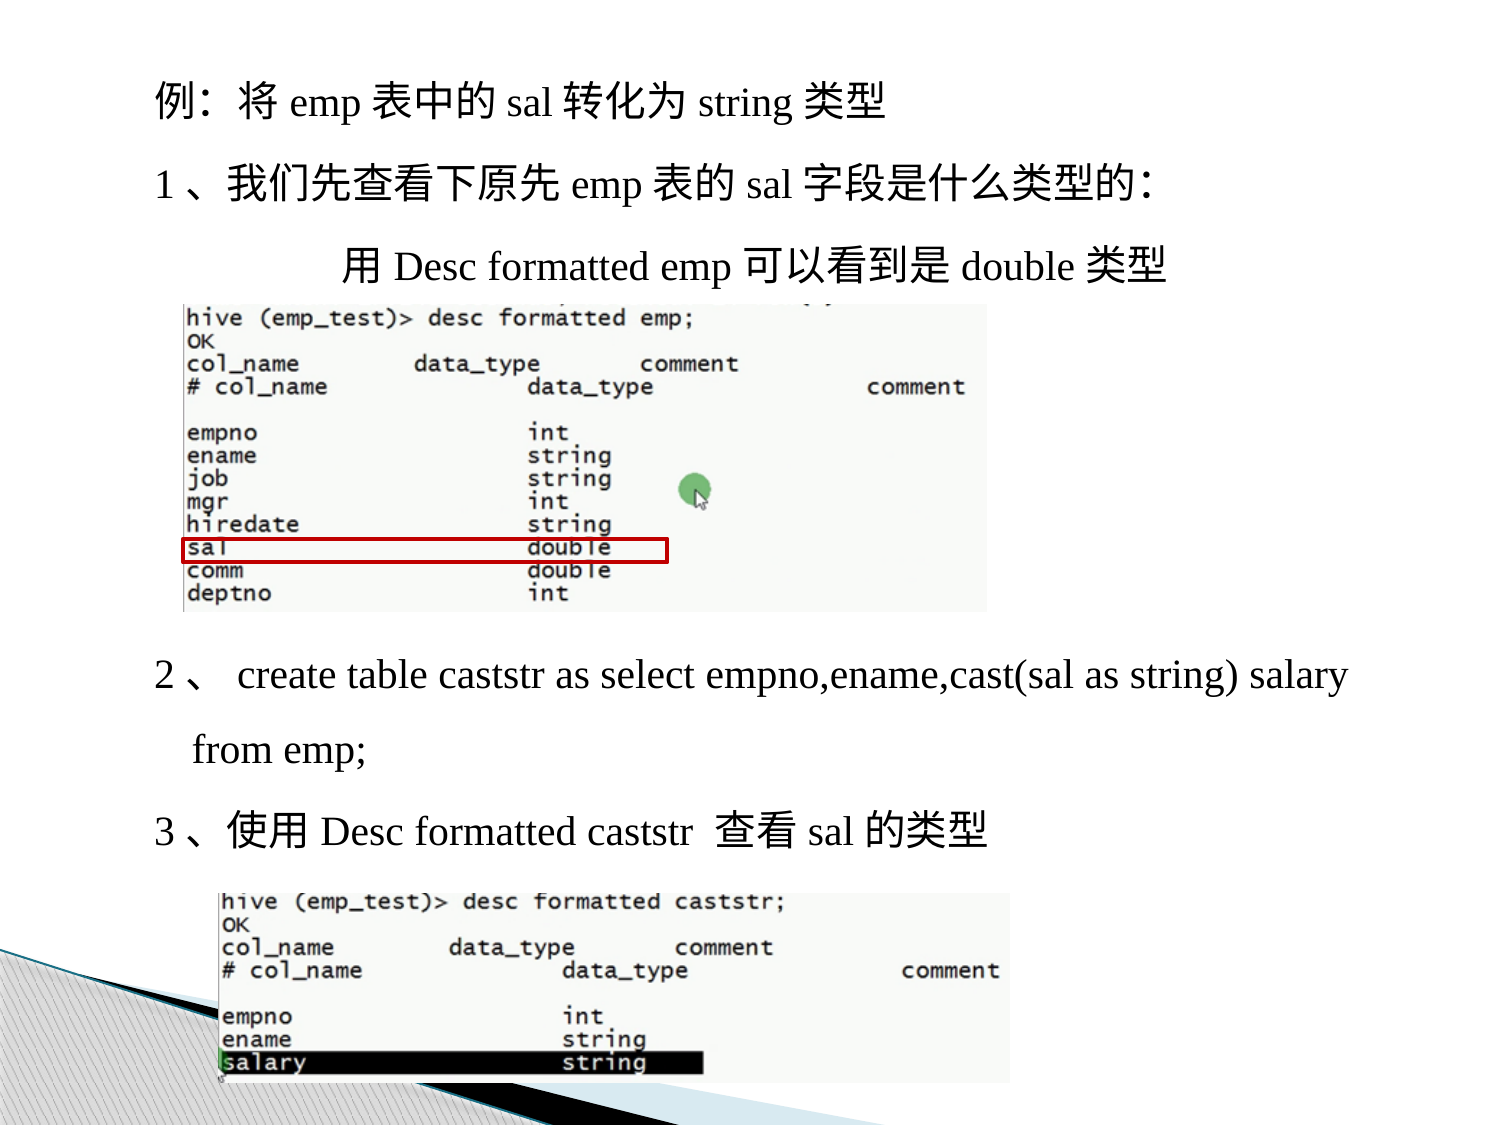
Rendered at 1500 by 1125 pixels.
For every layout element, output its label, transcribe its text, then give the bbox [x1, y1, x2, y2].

picture [218, 892, 1011, 1083]
list 例：将emp表中的sal转化为string类型 1、我们先查看下原先emp表的sal字段是什么类型的： 用Desc formatted emp可以看到是double类型 2、create table caststr as select empno,ename,cast(sal as string) salary from emp; 3、使用Desc formatted caststr 查看sal的类型 [75, 42, 1425, 1125]
picture [182, 304, 987, 613]
